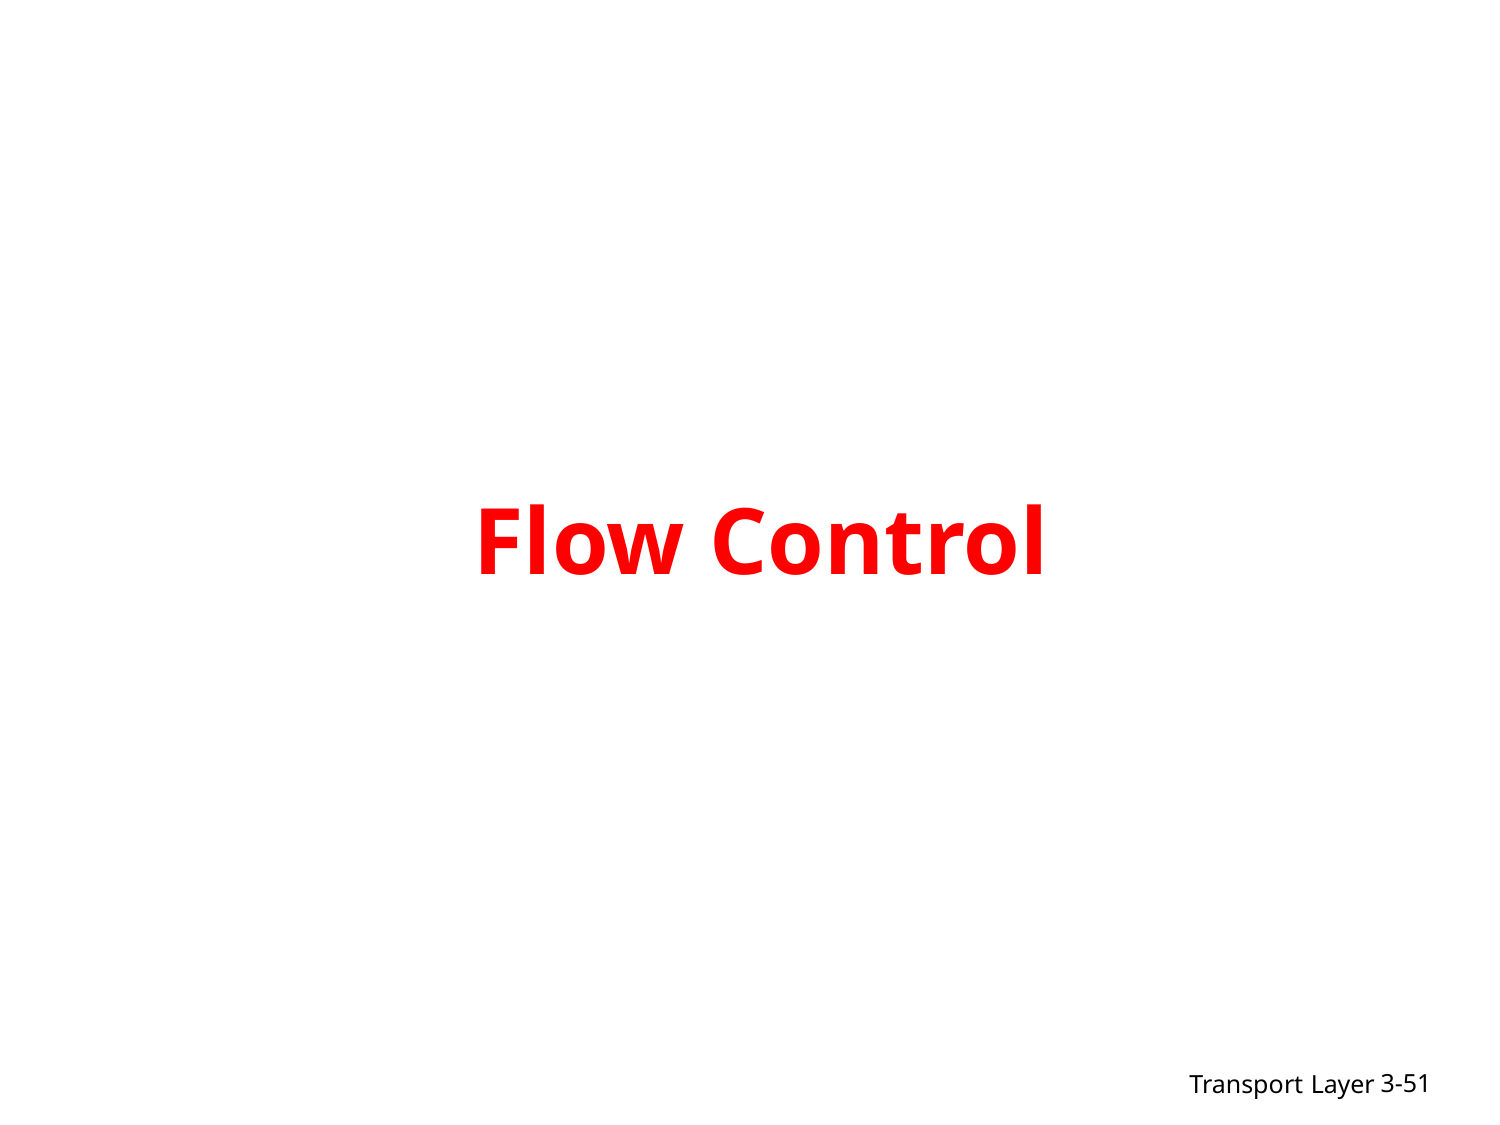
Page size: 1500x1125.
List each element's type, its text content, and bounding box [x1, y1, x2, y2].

text_box Flow Control [458, 475, 1088, 600]
slide_number 3-51 [1365, 1059, 1477, 1106]
footer Transport Layer [914, 1056, 1391, 1105]
